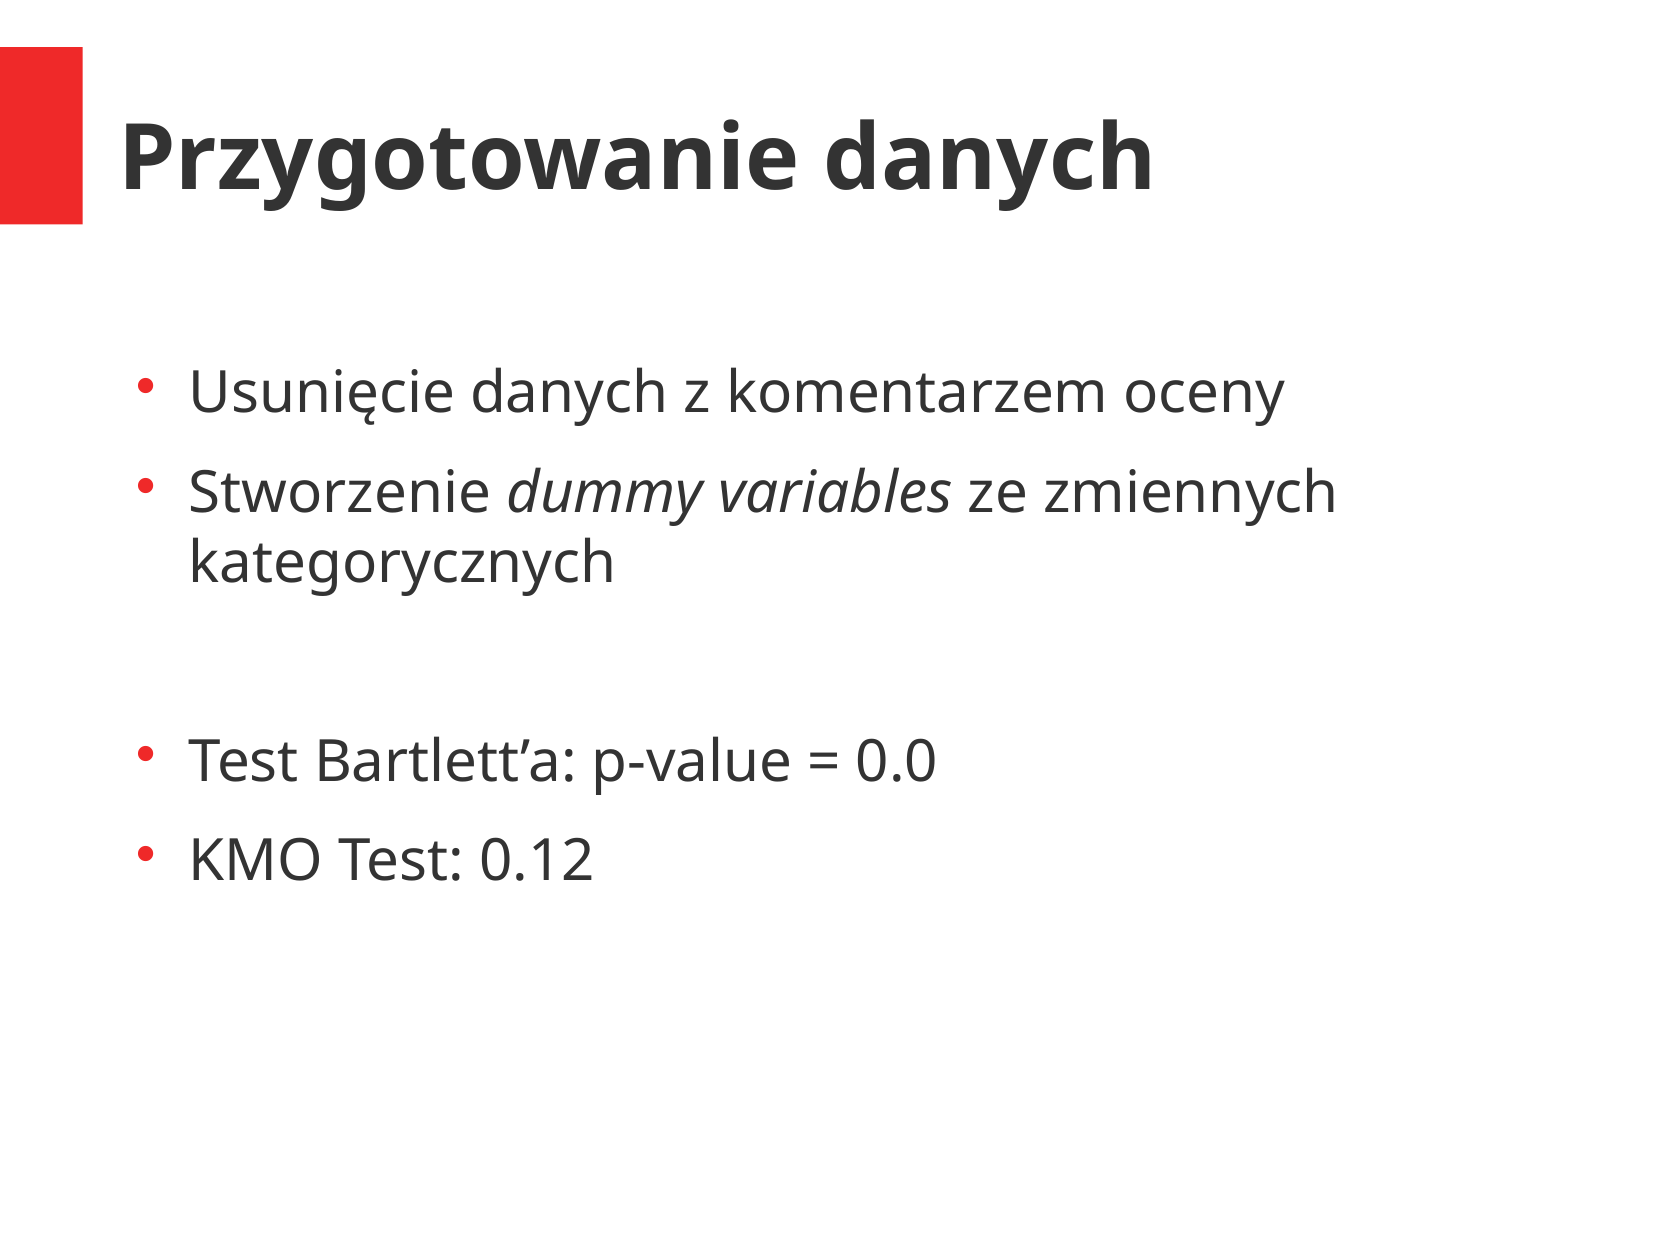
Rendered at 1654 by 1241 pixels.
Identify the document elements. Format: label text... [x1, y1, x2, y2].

text_box Przygotowanie danych [118, 49, 1571, 257]
text_box Usunięcie danych z komentarzem oceny Stworzenie dummy variables ze zmiennych kategorycznych Test Bartlett’a: p-value = 0.0 KMO Test: 0.12 [118, 354, 1536, 1074]
